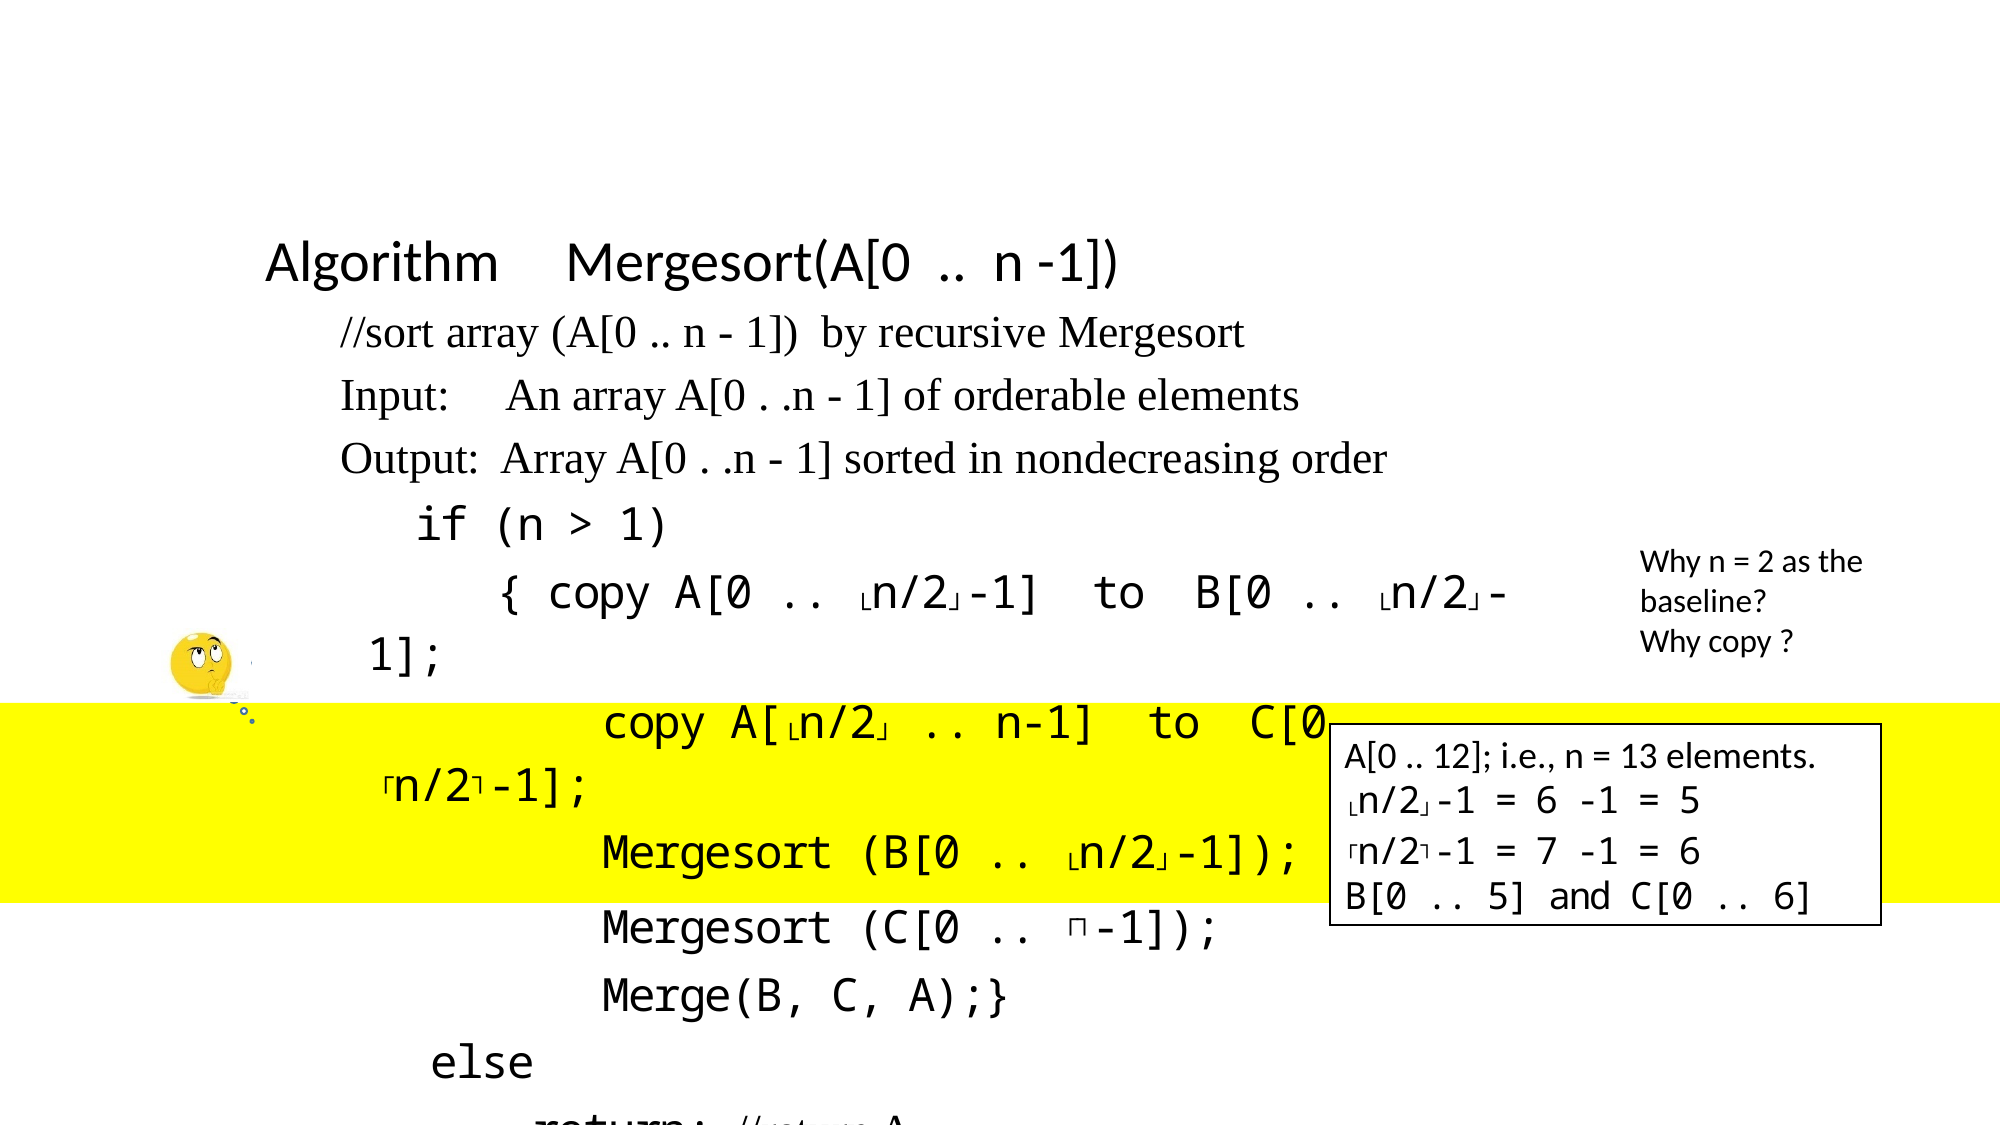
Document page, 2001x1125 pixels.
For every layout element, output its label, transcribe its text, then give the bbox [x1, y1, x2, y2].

picture [150, 628, 251, 702]
text_box [0, 702, 2000, 903]
text_box v [239, 707, 248, 716]
text_box Why n = 2 as the baseline? Why copy ? [1625, 532, 1881, 667]
text_box A[0 .. 12]; i.e., n = 13 elements. └n/2┘-1 = 6 -1 = 5 ┌n/2┐-1 = 7 -1 = 6 B[0 .. 5] and C[0 .. 6] [1329, 723, 1882, 926]
